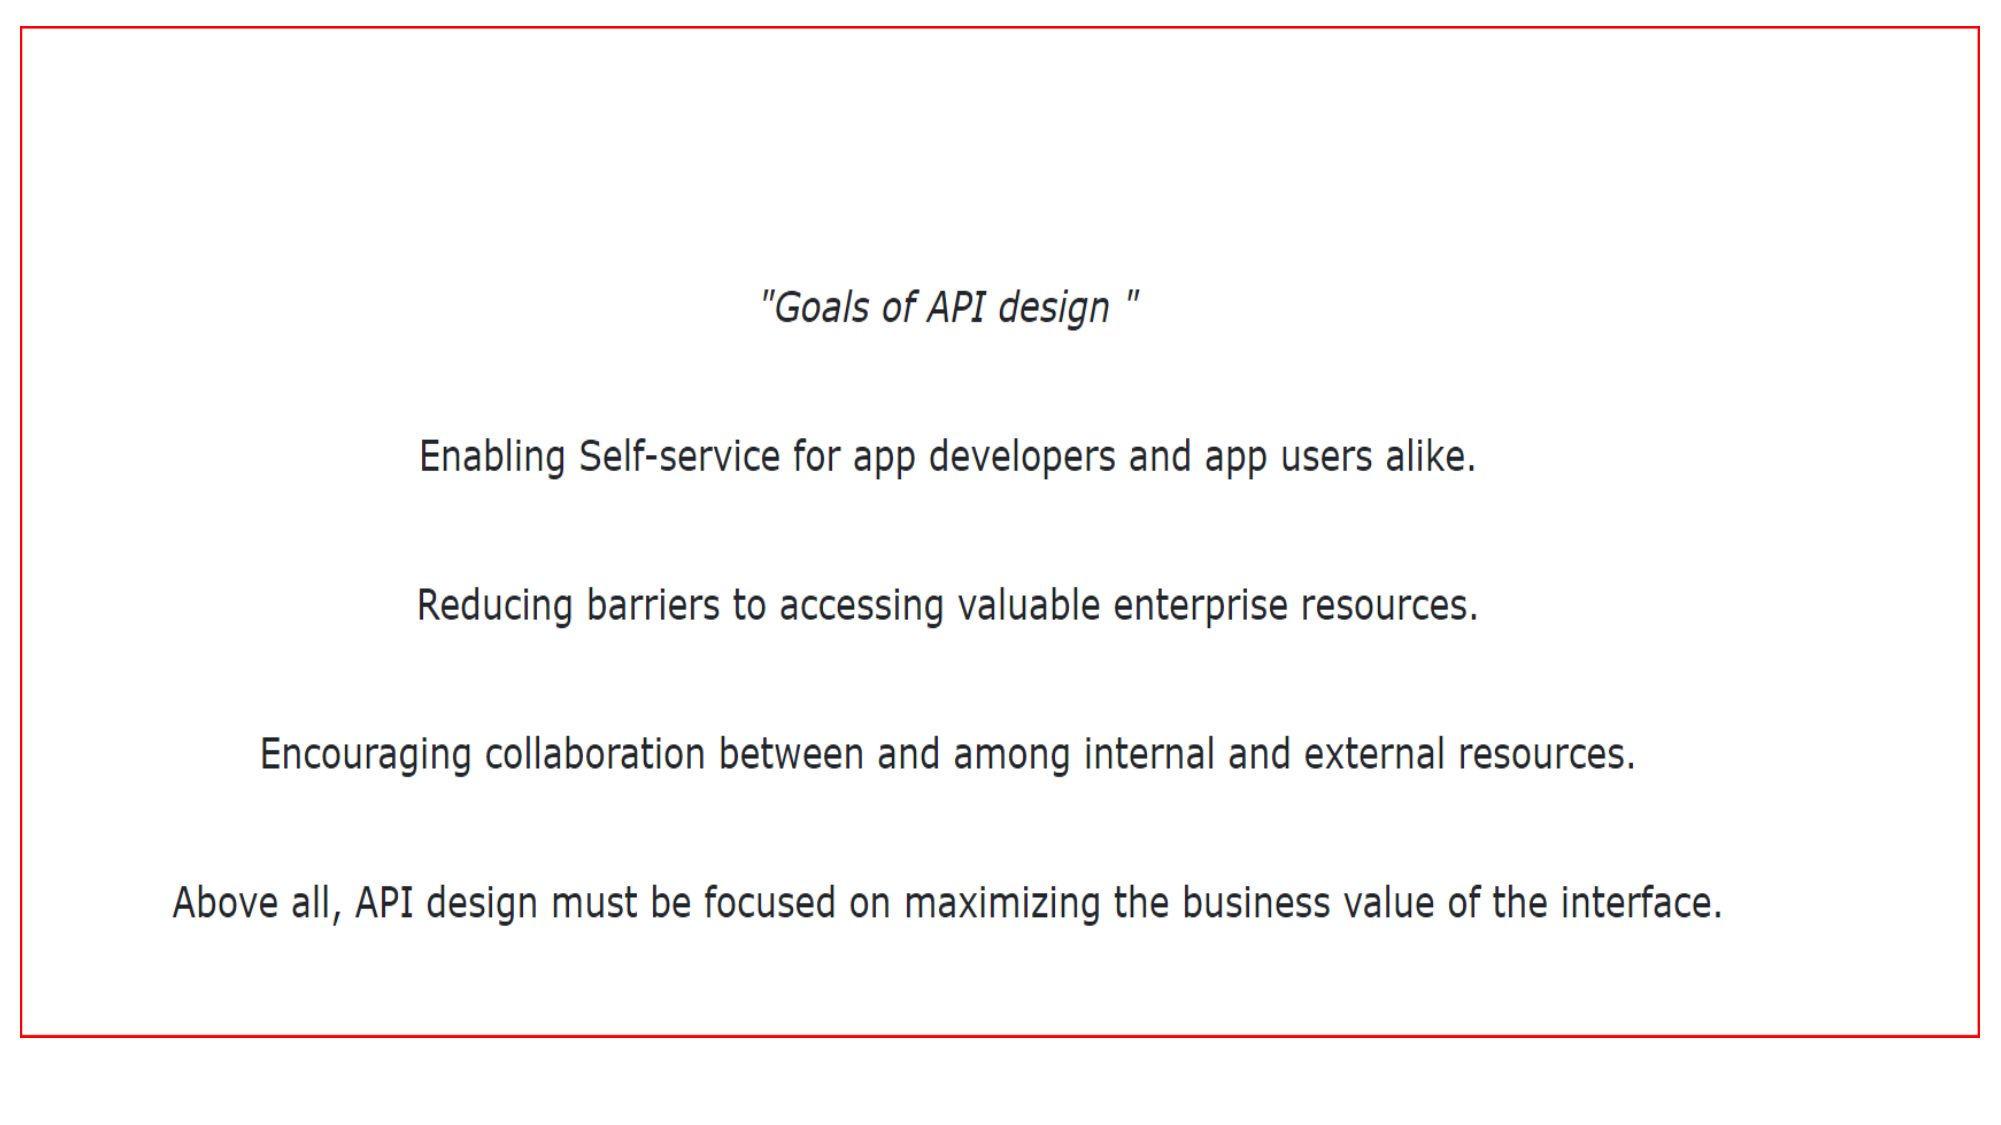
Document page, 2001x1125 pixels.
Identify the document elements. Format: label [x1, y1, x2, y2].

list [20, 26, 1980, 1038]
